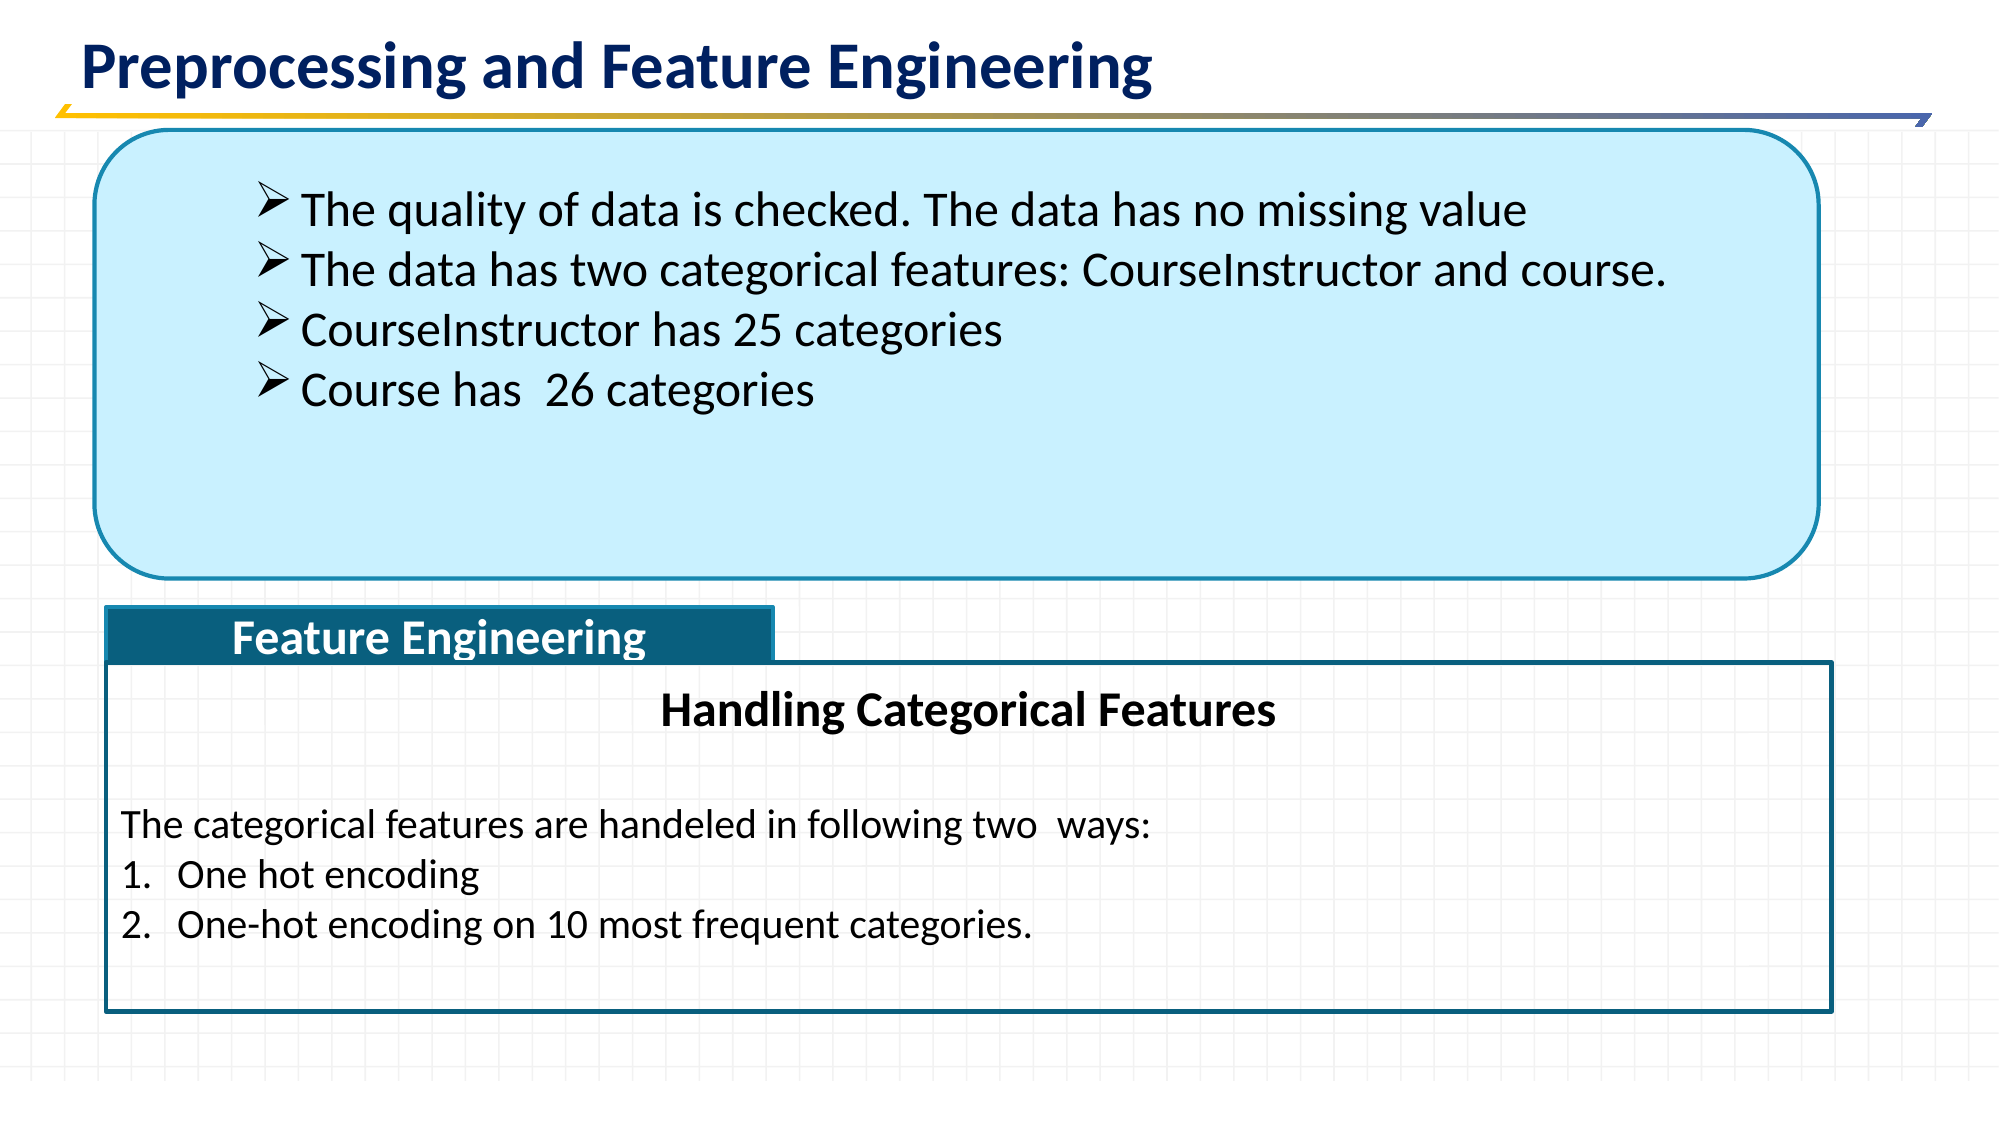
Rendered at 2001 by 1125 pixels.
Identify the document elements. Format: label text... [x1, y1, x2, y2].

text_box [92, 127, 1821, 581]
text_box Handling Categorical Features The categorical features are handeled in following two ways: One hot encoding One-hot encoding on 10 most frequent categories. [104, 660, 1834, 1013]
text_box Feature Engineering [104, 605, 775, 660]
text_box The quality of data is checked. The data has no missing value The data has two categorical features: CourseInstructor and course. CourseInstructor has 25 categories Course has 26 categories [239, 168, 1713, 544]
text_box Preprocessing and Feature Engineering [66, 0, 1934, 111]
